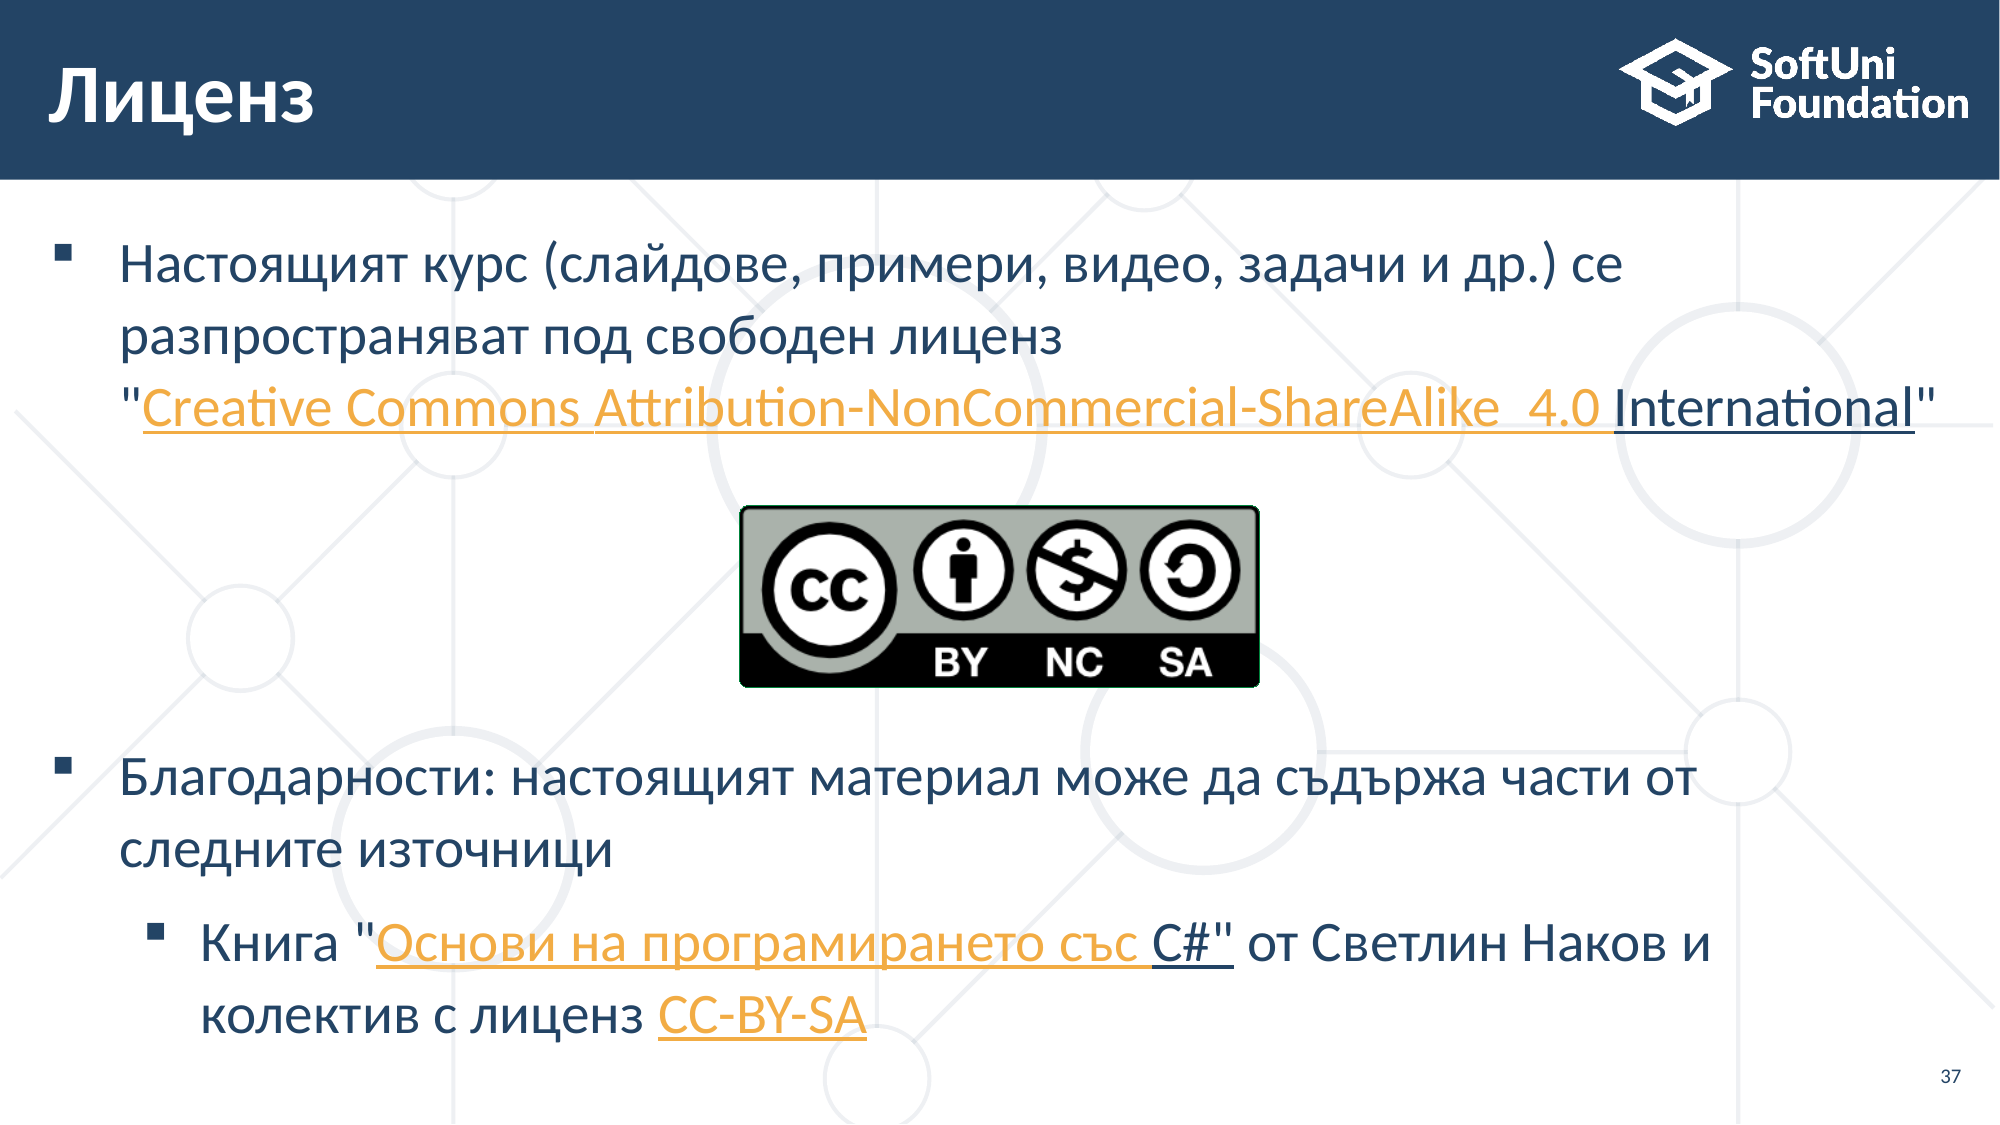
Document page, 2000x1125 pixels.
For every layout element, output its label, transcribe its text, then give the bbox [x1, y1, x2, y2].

list Настоящият курс (слайдове, примери, видео, задачи и др.) се разпространяват под свободен лиценз "Creative Commons Attribution-NonCommercial-ShareAlike 4.0 International" Благодарности: настоящият материал може да съдържа части от следните източници Книга "Основи на програмирането със C#" от Светлин Наков и колектив с лиценз CC-BY-SA [32, 215, 1971, 1069]
title Лиценз [31, 16, 1591, 162]
picture [1618, 38, 1968, 126]
picture [739, 505, 1260, 688]
slide_number 37 [1896, 1049, 1968, 1101]
